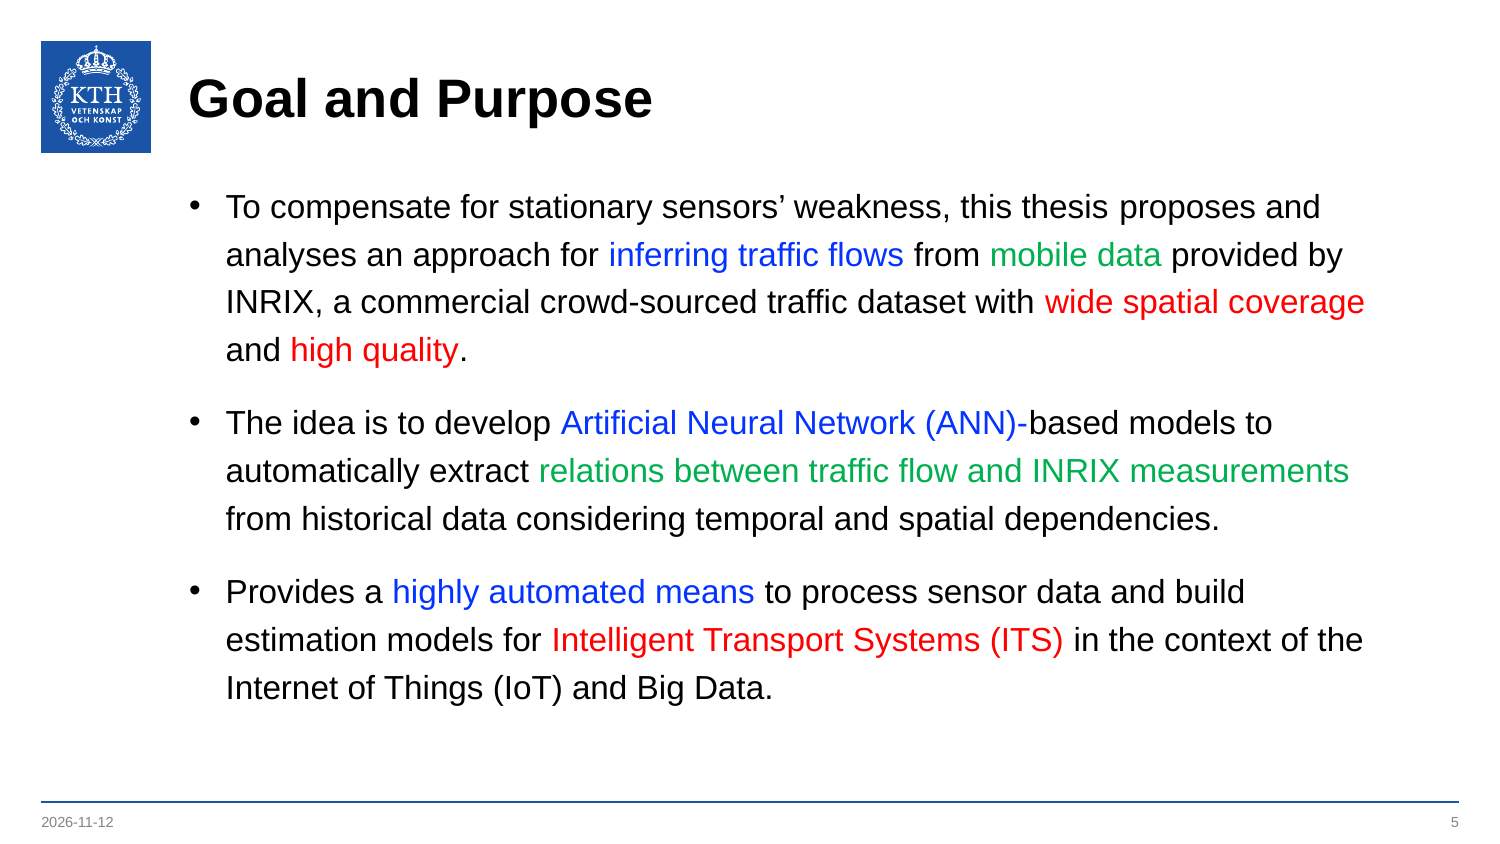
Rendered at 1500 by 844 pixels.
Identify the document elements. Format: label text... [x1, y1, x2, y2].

slide_number 5 [1121, 811, 1459, 832]
list To compensate for stationary sensors’ weakness, this thesis proposes and analyses an approach for inferring traffic flows from mobile data provided by INRIX, a commercial crowd-sourced traffic dataset with wide spatial coverage and high quality. The idea is to develop Artificial Neural Network (ANN)-based models to automatically extract relations between traffic flow and INRIX measurements from historical data considering temporal and spatial dependencies. Provides a highly automated means to process sensor data and build estimation models for Intelligent Transport Systems (ITS) in the context of the Internet of Things (IoT) and Big Data. [174, 169, 1415, 775]
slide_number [41, 811, 379, 832]
title Goal and Purpose [173, 41, 1413, 152]
